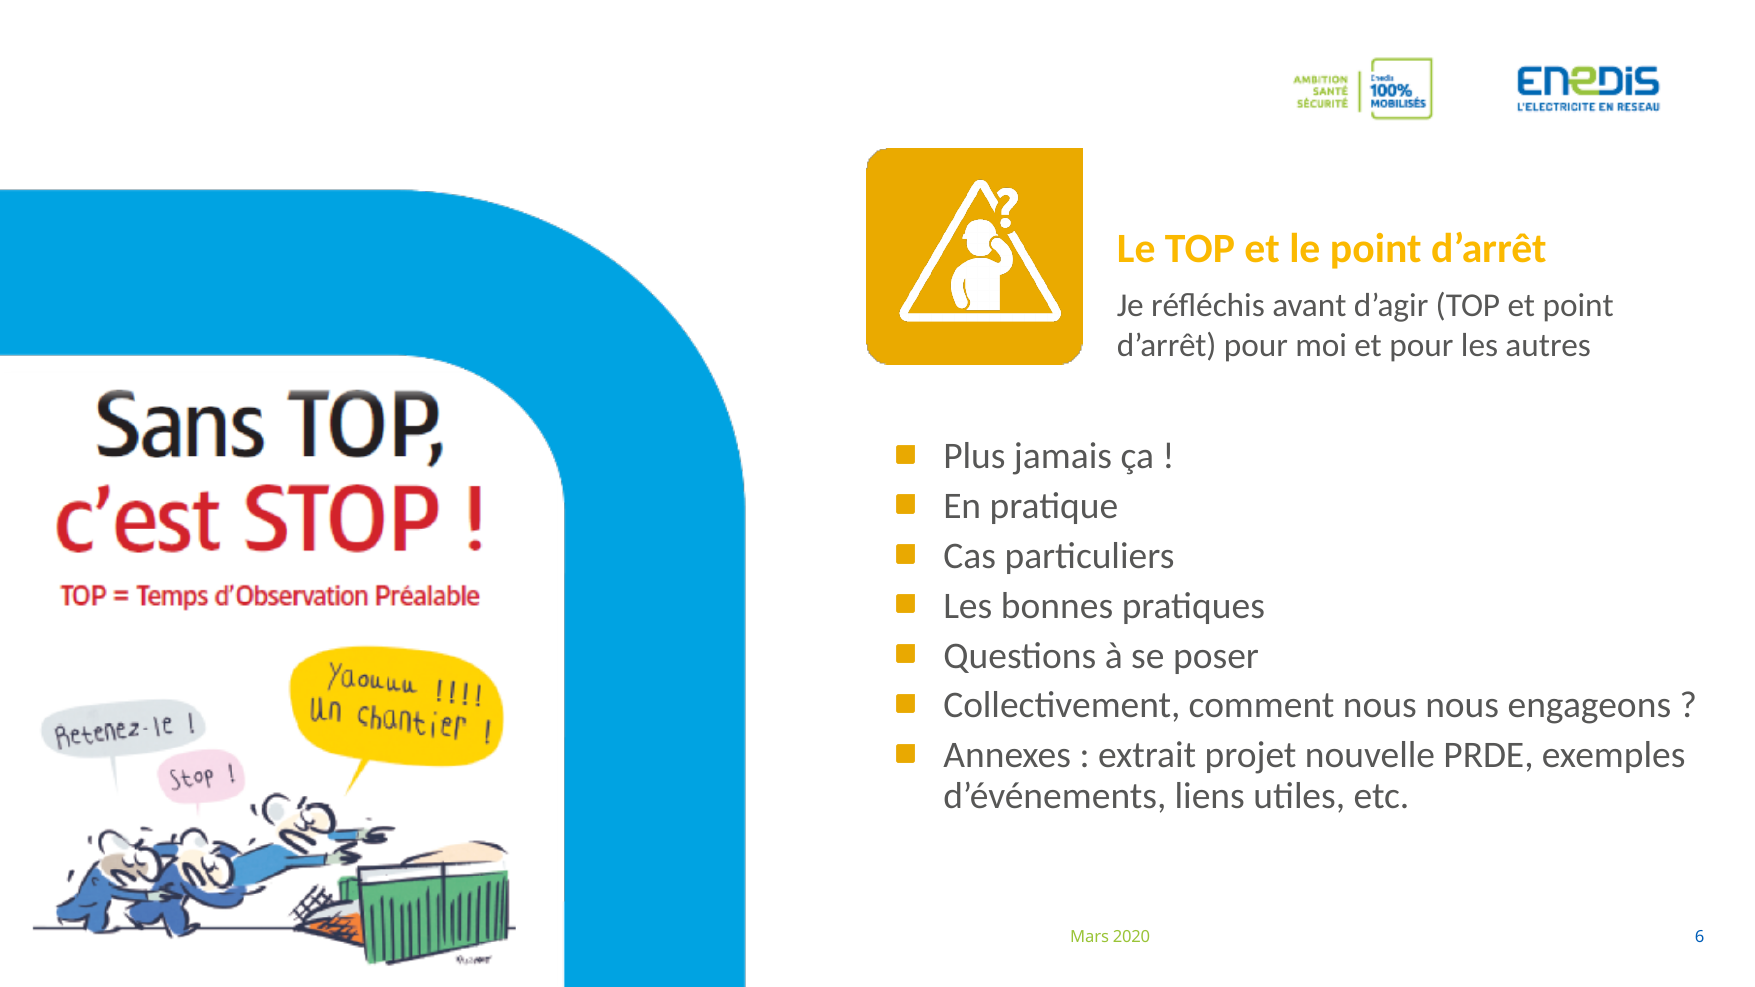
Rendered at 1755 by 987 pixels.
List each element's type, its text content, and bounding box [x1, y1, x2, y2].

picture [896, 694, 915, 713]
text_box Plus jamais ça ! En pratique Cas particuliers Les bonnes pratiques Questions à se poser Collectivement, comment nous nous engageons ? Annexes : extrait projet nouvelle PRDE, exemples d’événements, liens utiles, etc. [881, 428, 1755, 824]
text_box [827, 93, 1140, 406]
text_box Le TOP et le point d’arrêt [1140, 219, 1702, 276]
text_box Je réfléchis avant d’agir (TOP et point d’arrêt) pour moi et pour les autres [1140, 276, 1702, 371]
picture [0, 0, 1754, 987]
picture [896, 594, 915, 613]
picture [896, 744, 915, 763]
picture [0, 355, 565, 987]
picture [896, 544, 915, 564]
picture [896, 445, 915, 464]
picture [896, 494, 915, 514]
picture [896, 644, 915, 663]
